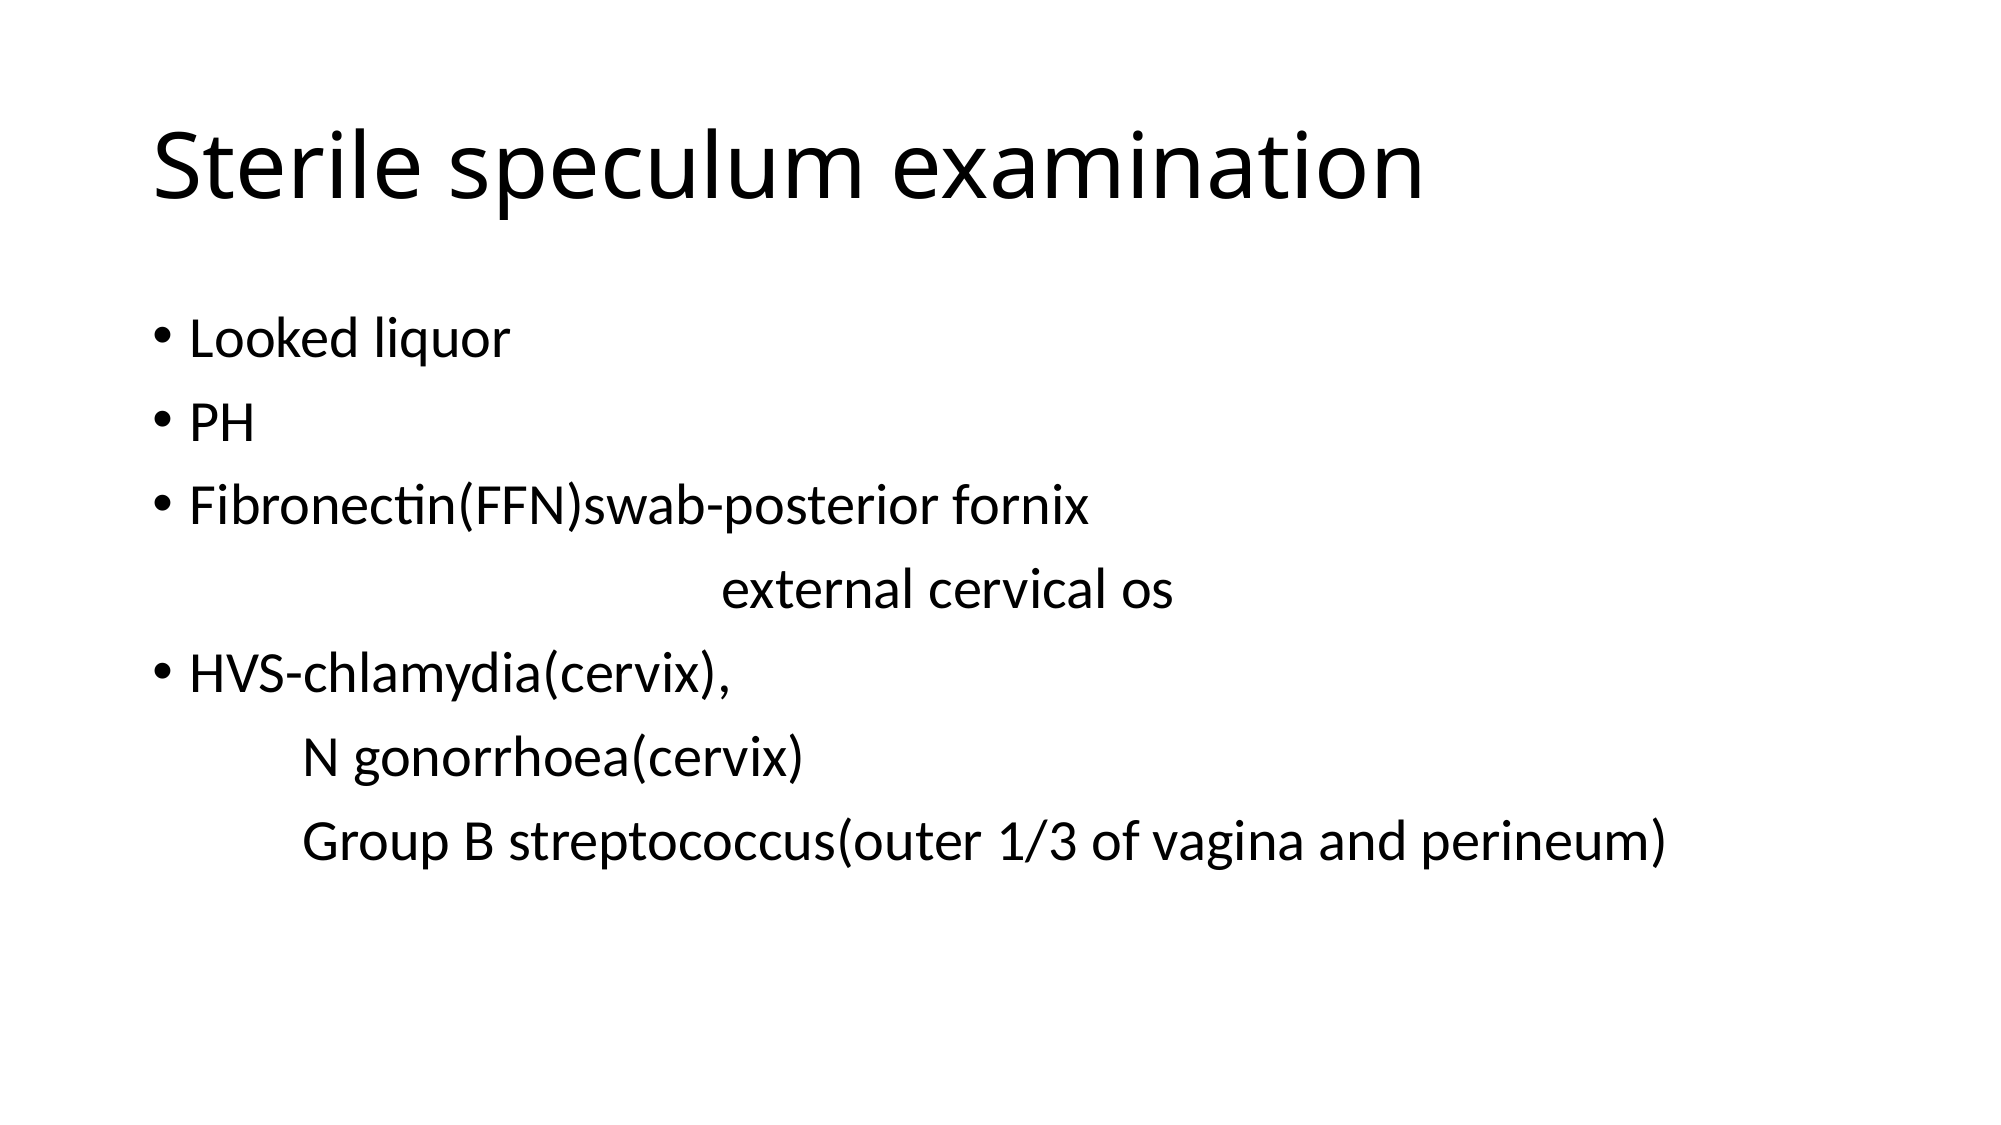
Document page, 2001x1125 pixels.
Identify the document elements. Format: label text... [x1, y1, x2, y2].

title Sterile speculum examination [137, 59, 1863, 278]
list Looked liquor PH Fibronectin(FFN)swab-posterior fornix external cervical os HVS-chlamydia(cervix), N gonorrhoea(cervix) Group B streptococcus(outer 1/3 of vagina and perineum) [137, 299, 1863, 1014]
